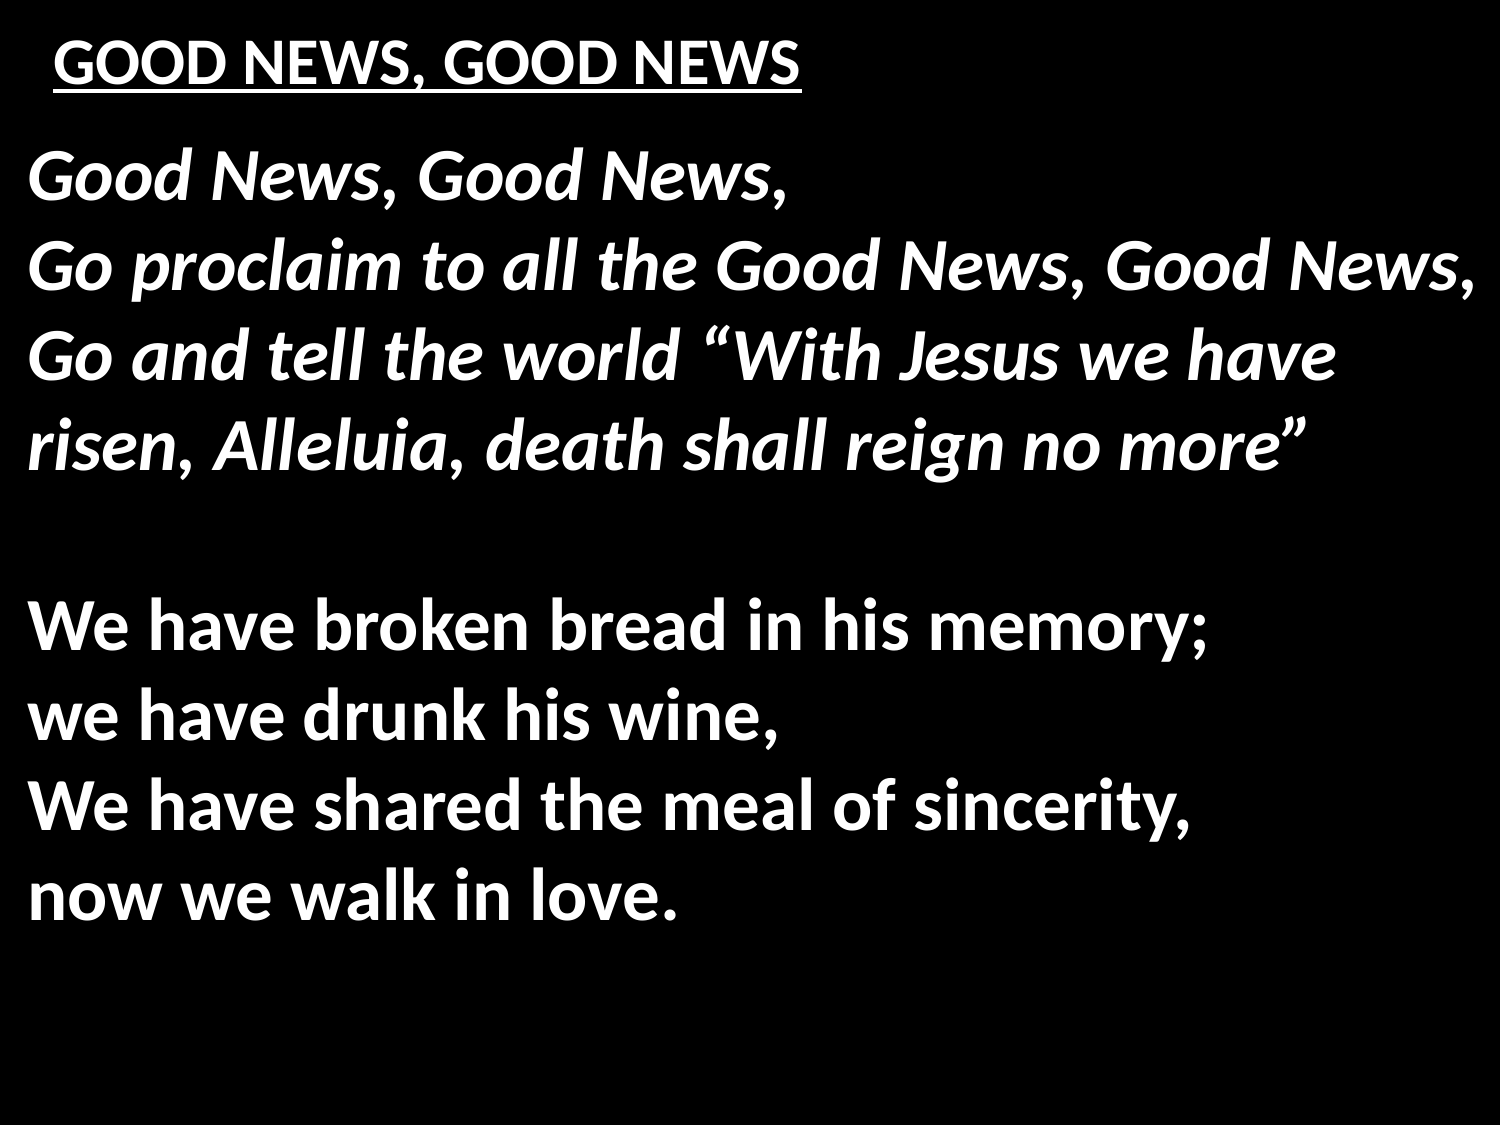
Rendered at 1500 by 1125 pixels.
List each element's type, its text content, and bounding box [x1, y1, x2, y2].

list Good News, Good News, Go proclaim to all the Good News, Good News, Go and tell the world “With Jesus we have risen, Alleluia, death shall reign no more” We have broken bread in his memory; we have drunk his wine, We have shared the meal of sincerity, now we walk in love. [8, 125, 1489, 1116]
title GOOD NEWS, GOOD NEWS [10, 0, 1490, 117]
